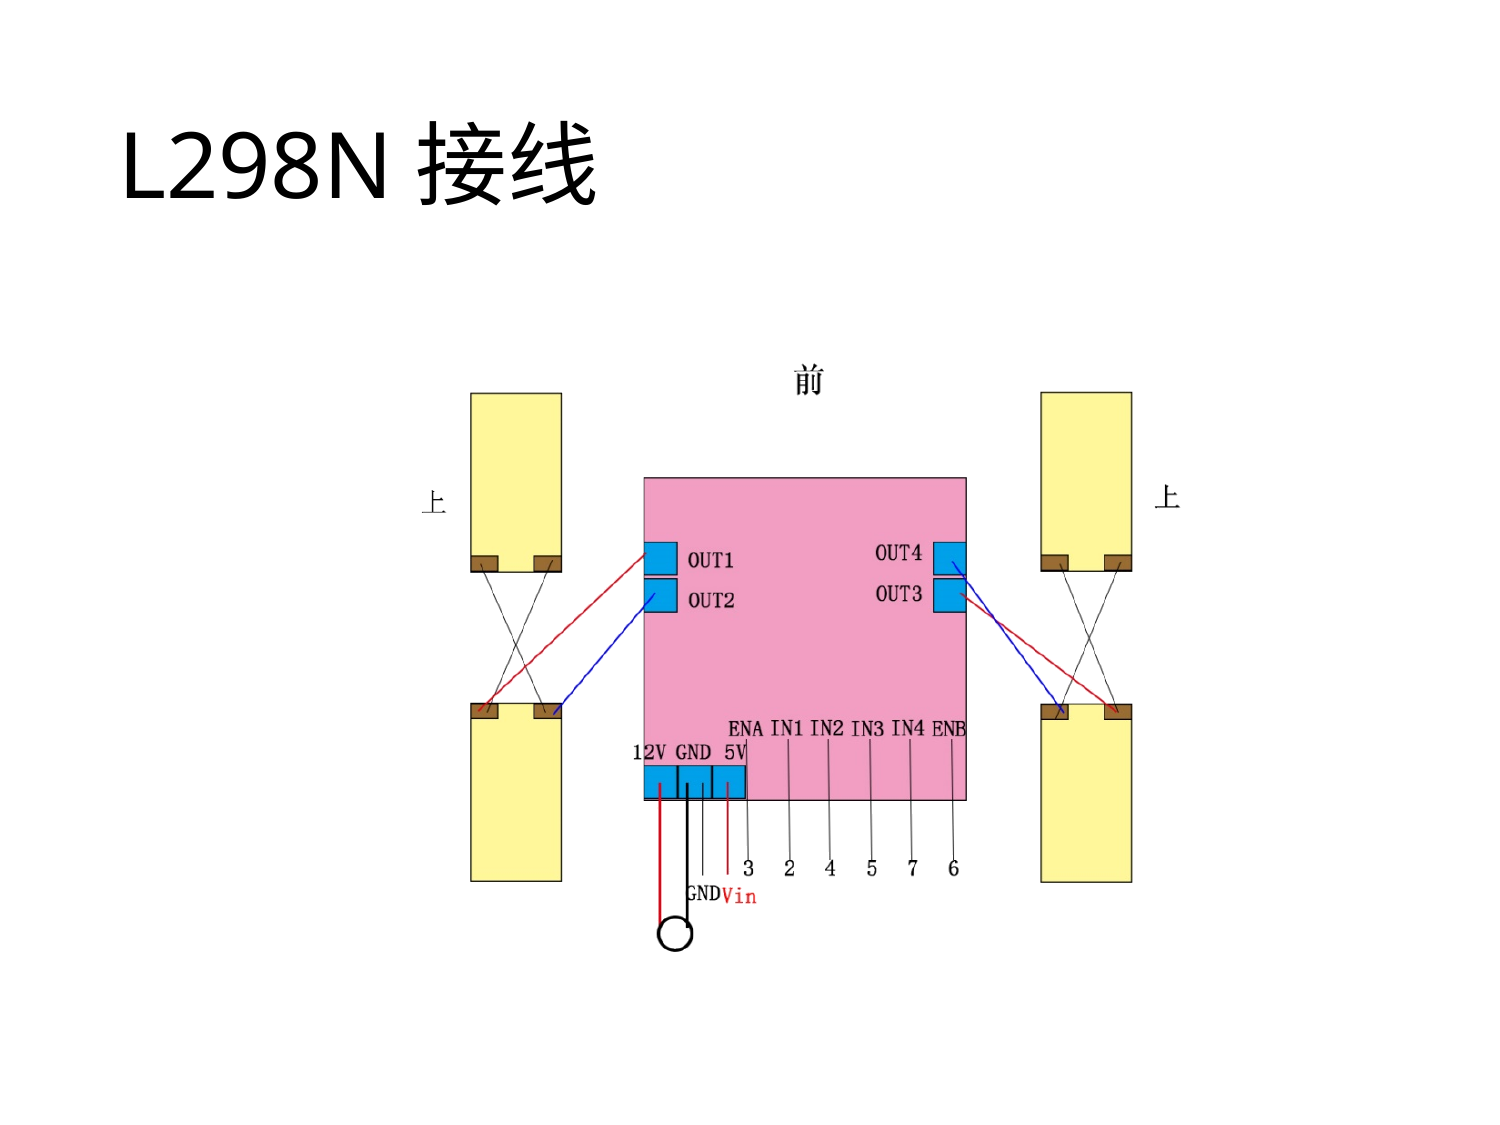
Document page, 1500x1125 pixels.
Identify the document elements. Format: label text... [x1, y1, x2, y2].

title L298N接线 [103, 59, 1397, 278]
picture [349, 299, 1185, 1050]
